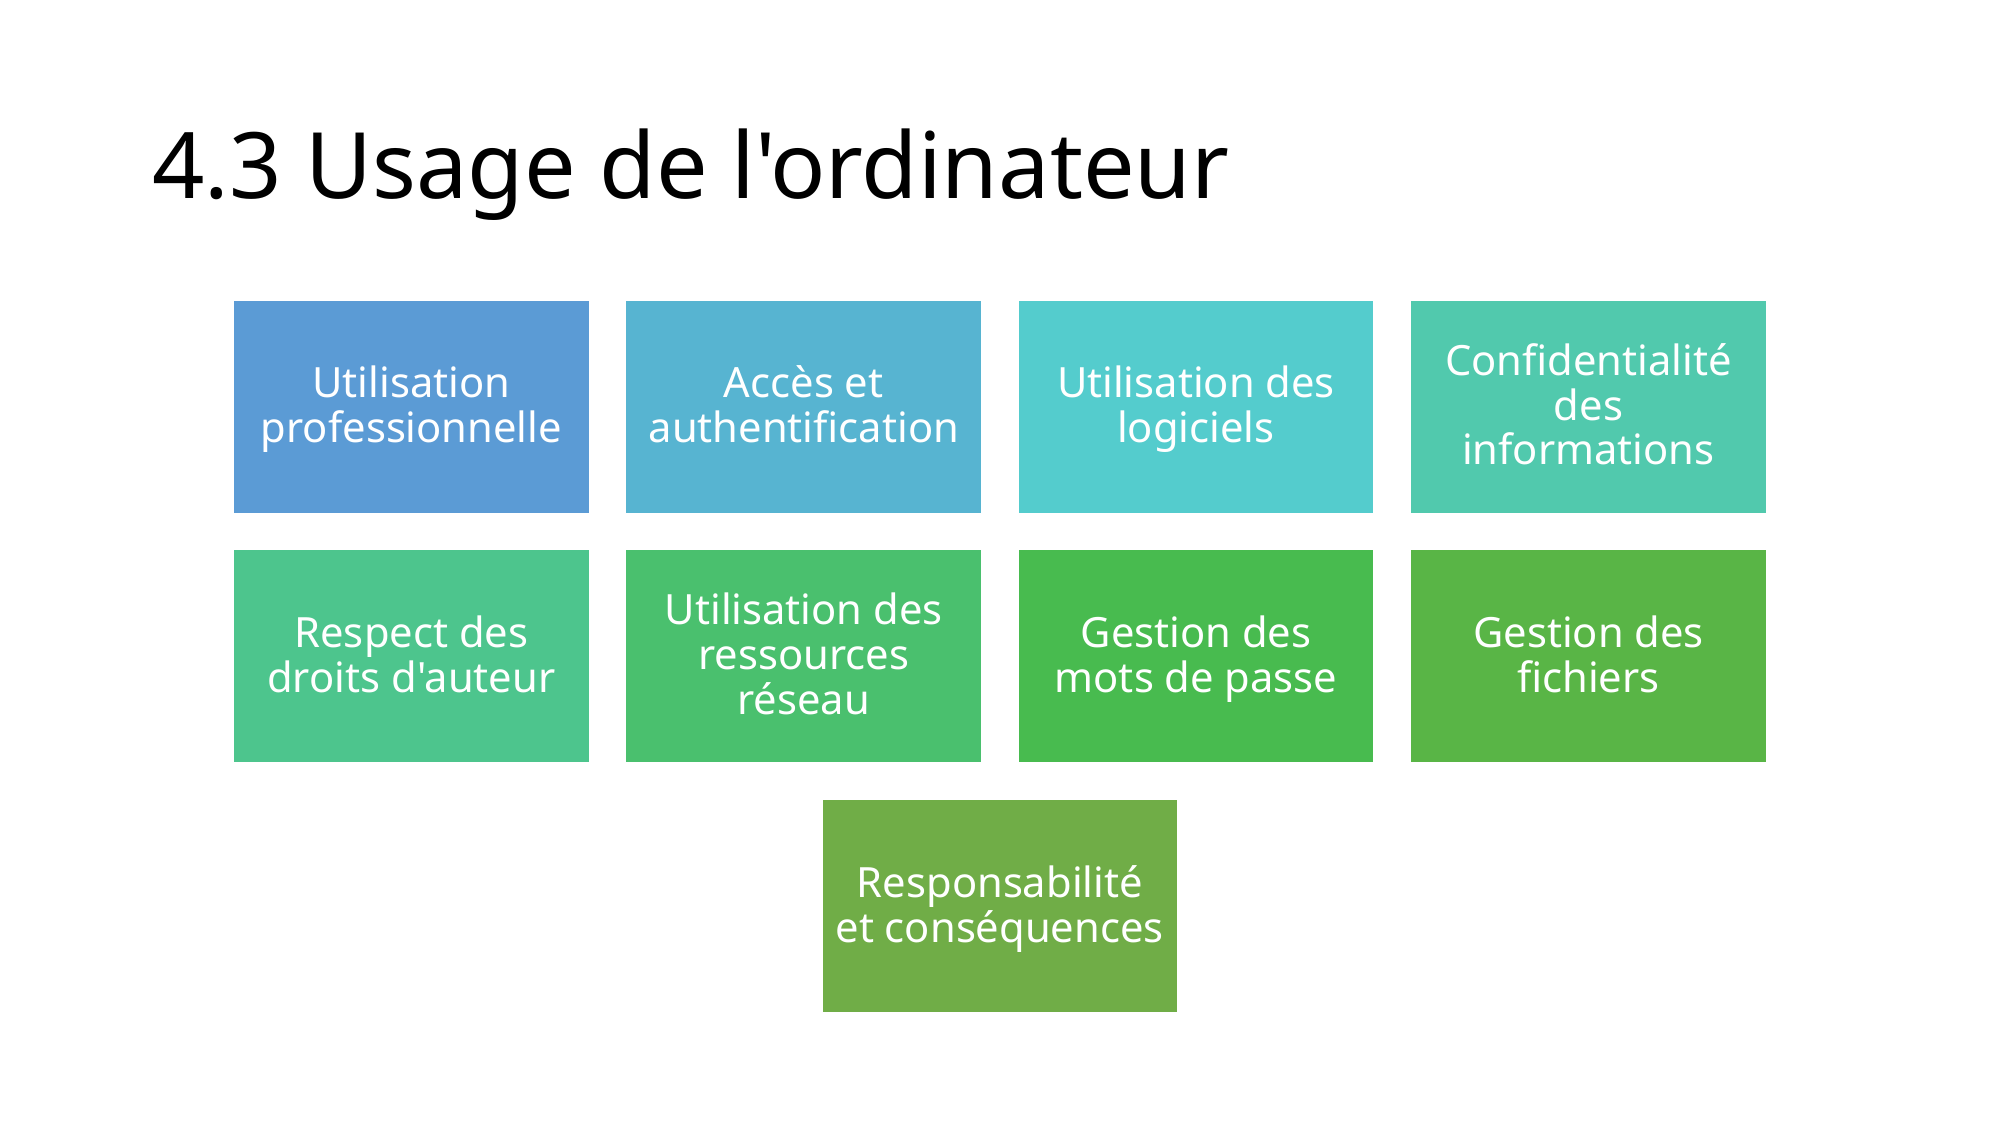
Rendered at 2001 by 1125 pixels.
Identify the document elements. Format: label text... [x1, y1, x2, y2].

title 4.3 Usage de l'ordinateur [137, 59, 1863, 278]
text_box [137, 299, 1863, 1014]
